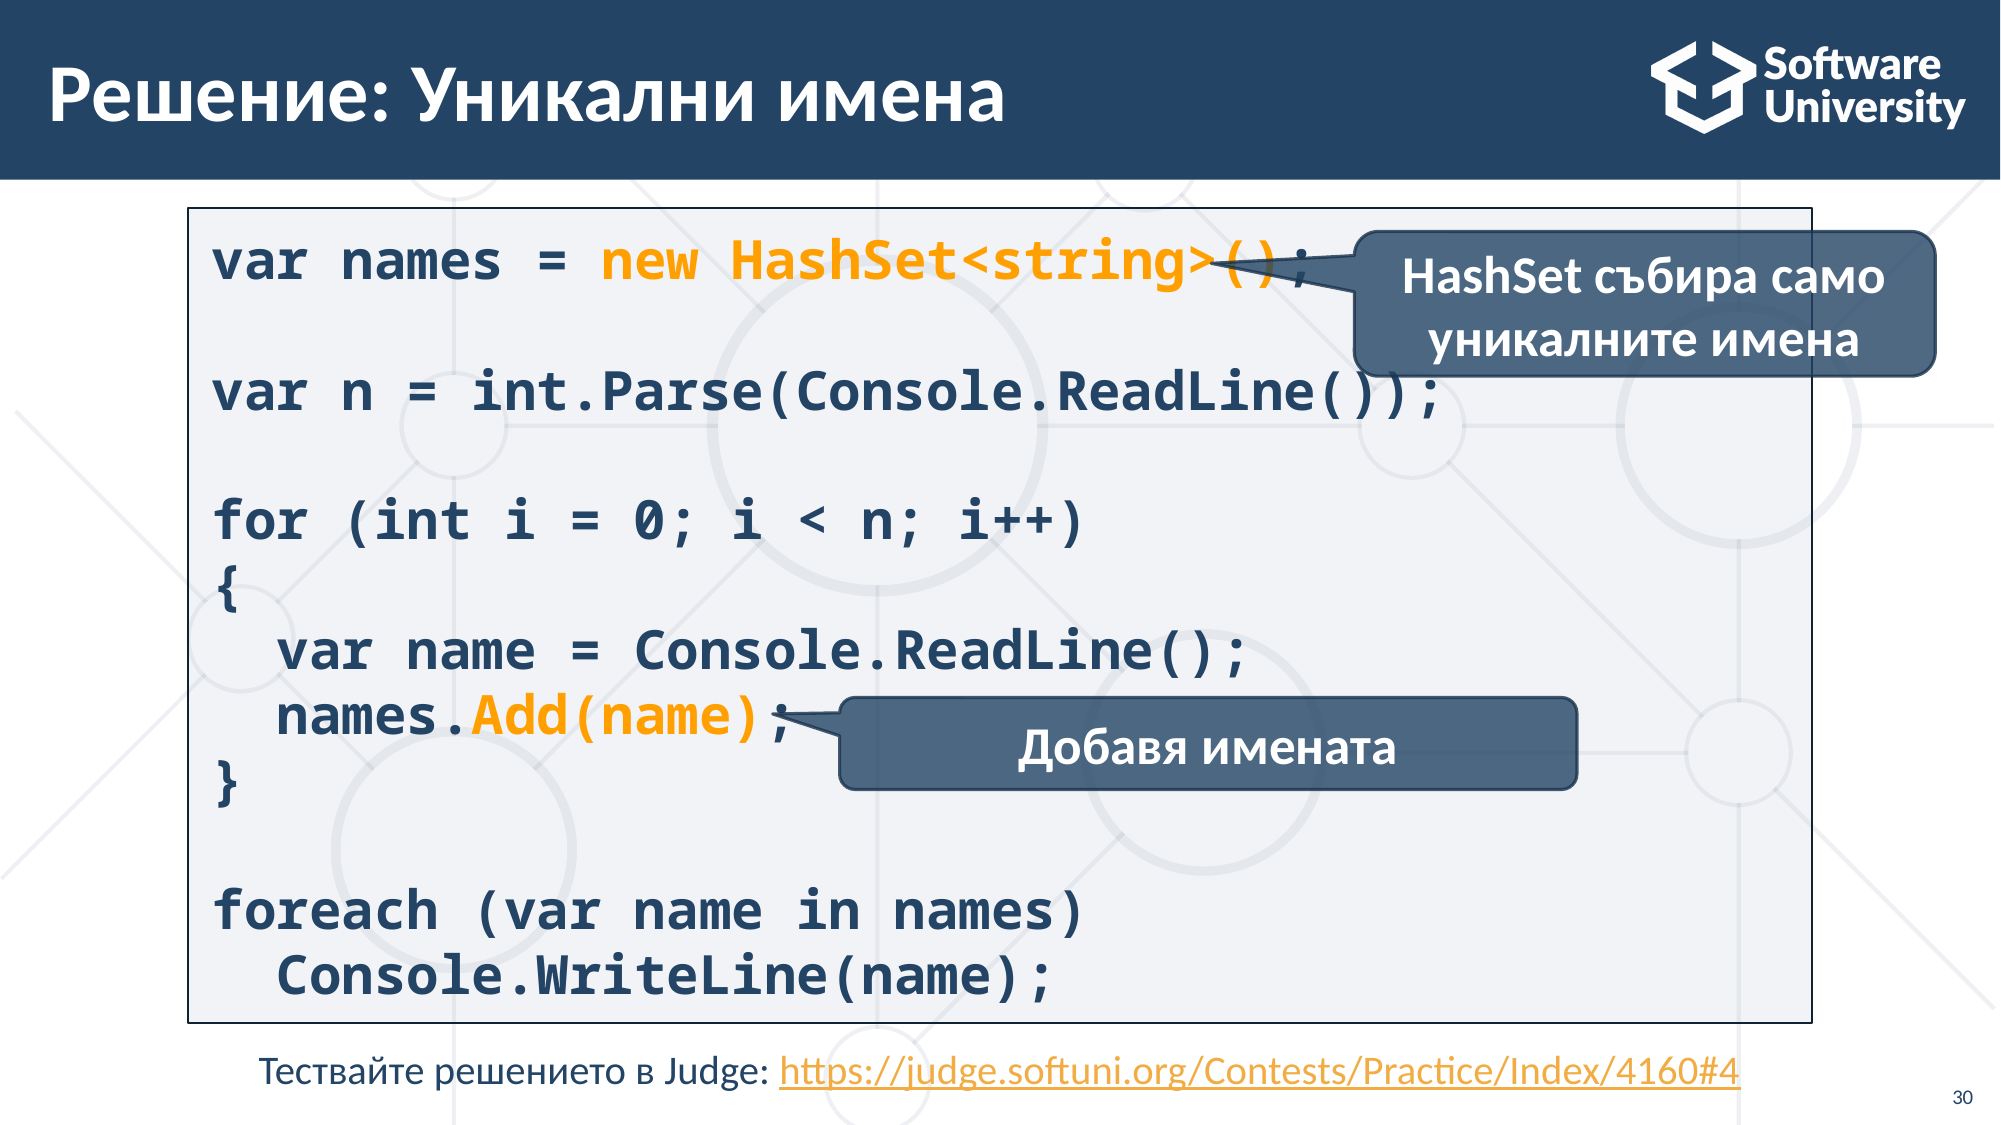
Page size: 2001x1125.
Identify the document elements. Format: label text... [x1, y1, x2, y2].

title Решение: Уникални имена [31, 16, 1625, 162]
text_box var names = new HashSet<string>(); var n = int.Parse(Console.ReadLine()); for (int i = 0; i < n; i++) { var name = Console.ReadLine(); names.Add(name); } foreach (var name in names) Console.WriteLine(name); [188, 208, 1812, 1024]
text_box Добавя имената [770, 695, 1580, 792]
text_box HashSet събира само уникалните имена [1209, 229, 1938, 379]
slide_number 30 [1927, 1067, 1989, 1117]
picture [1651, 41, 1966, 134]
text_box Тествайте решението в Judge: https://judge.softuni.org/Contests/Practice/Index/4160#4 [102, 1036, 1897, 1101]
